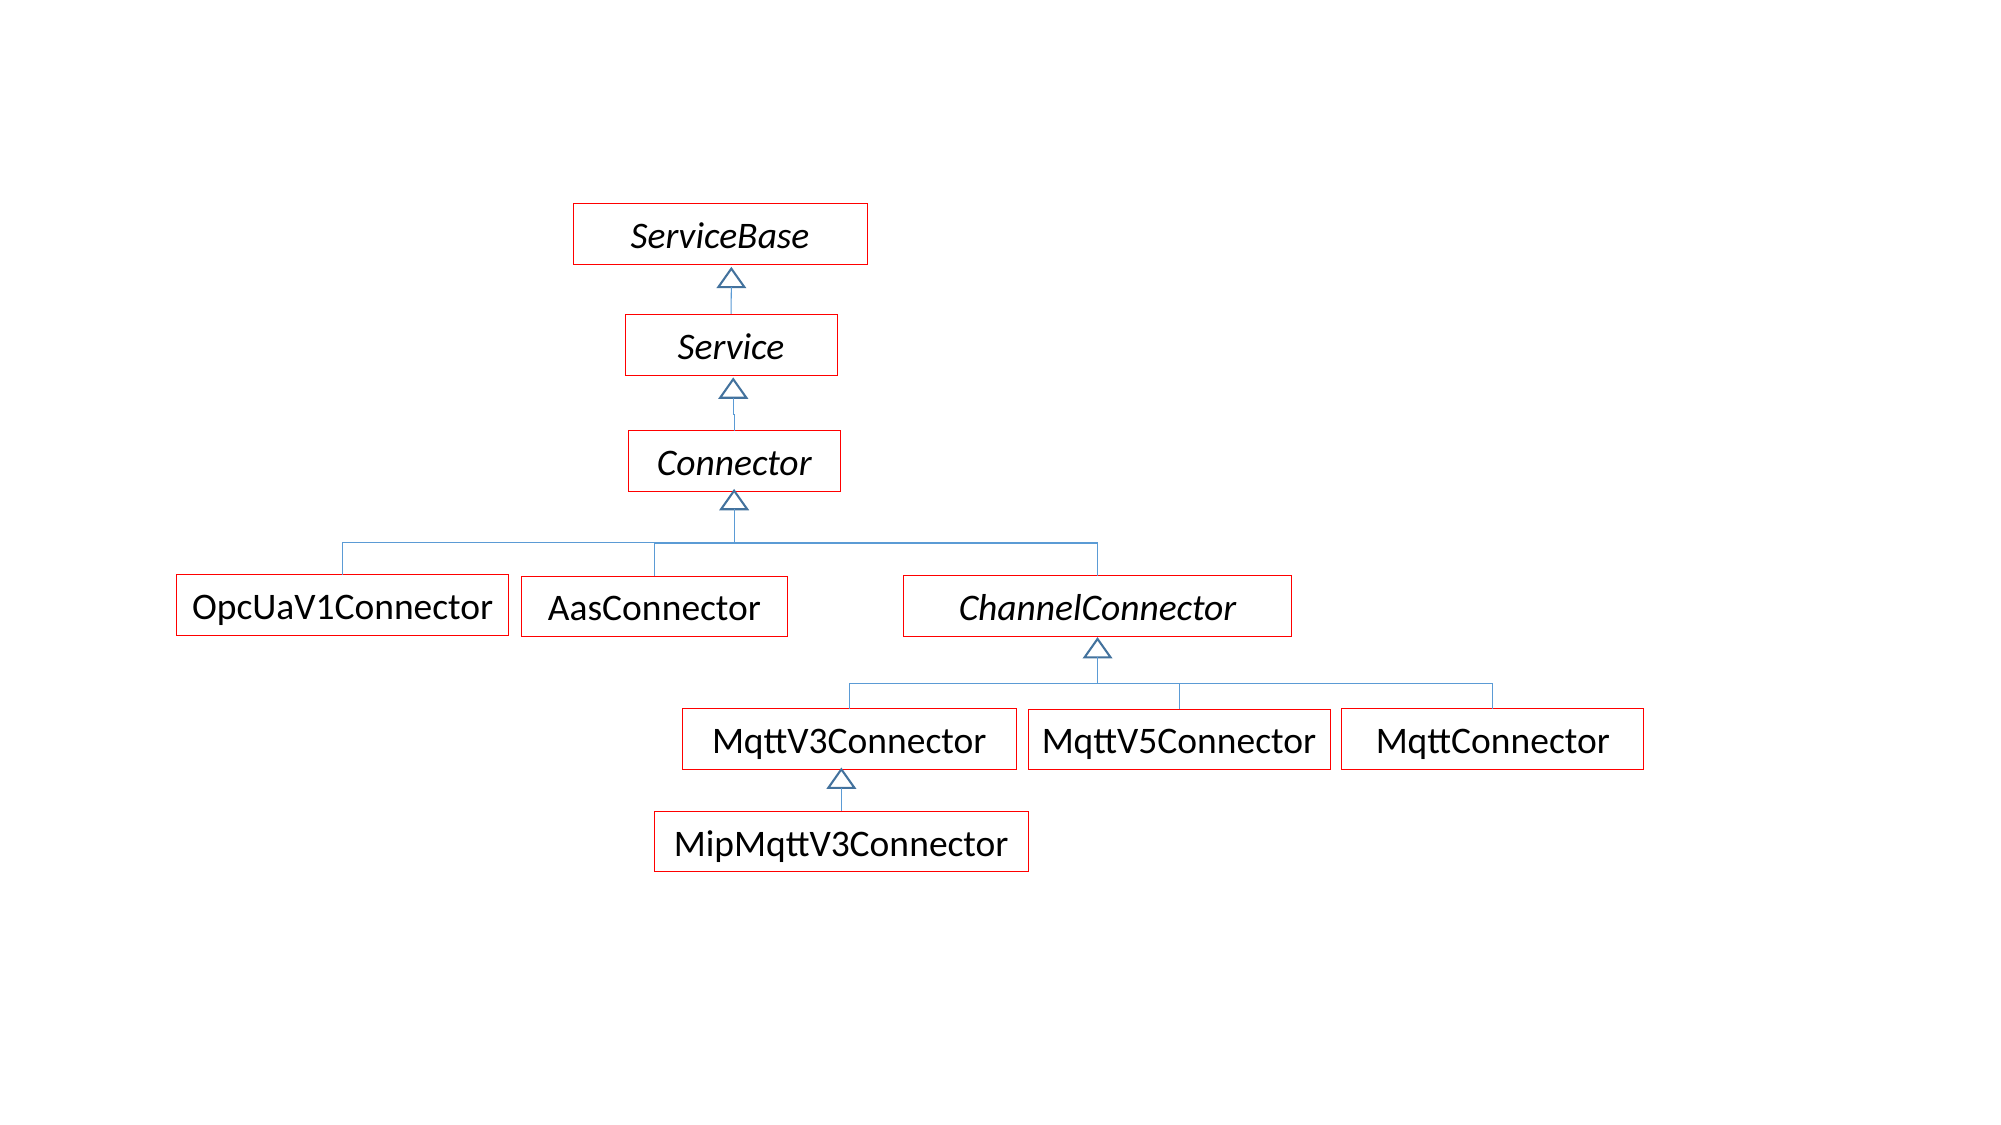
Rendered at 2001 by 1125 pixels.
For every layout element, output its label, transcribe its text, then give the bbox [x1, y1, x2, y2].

text_box [716, 266, 747, 289]
text_box MqttConnector [1341, 708, 1644, 770]
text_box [660, 502, 728, 583]
text_box MqttV3Connector [682, 708, 947, 770]
text_box OpcUaV1Connector [176, 574, 505, 636]
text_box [882, 360, 950, 725]
text_box ServiceBase [573, 203, 868, 265]
text_box MqttV5Connector [1321, 709, 1331, 770]
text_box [505, 346, 572, 738]
text_box [826, 767, 857, 789]
text_box Connector [628, 430, 841, 492]
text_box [1269, 485, 1321, 881]
text_box [718, 377, 749, 399]
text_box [1112, 642, 1165, 725]
text_box [724, 488, 750, 511]
text_box MqttV5Connector [1028, 709, 1269, 770]
text_box AasConnector [572, 576, 788, 637]
text_box MqttV3Connector [1000, 708, 1017, 770]
text_box ChannelConnector [1000, 575, 1269, 637]
text_box [1082, 637, 1112, 659]
text_box MipMqttV3Connector [654, 811, 1029, 872]
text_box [947, 558, 1000, 808]
text_box Service [625, 314, 838, 376]
